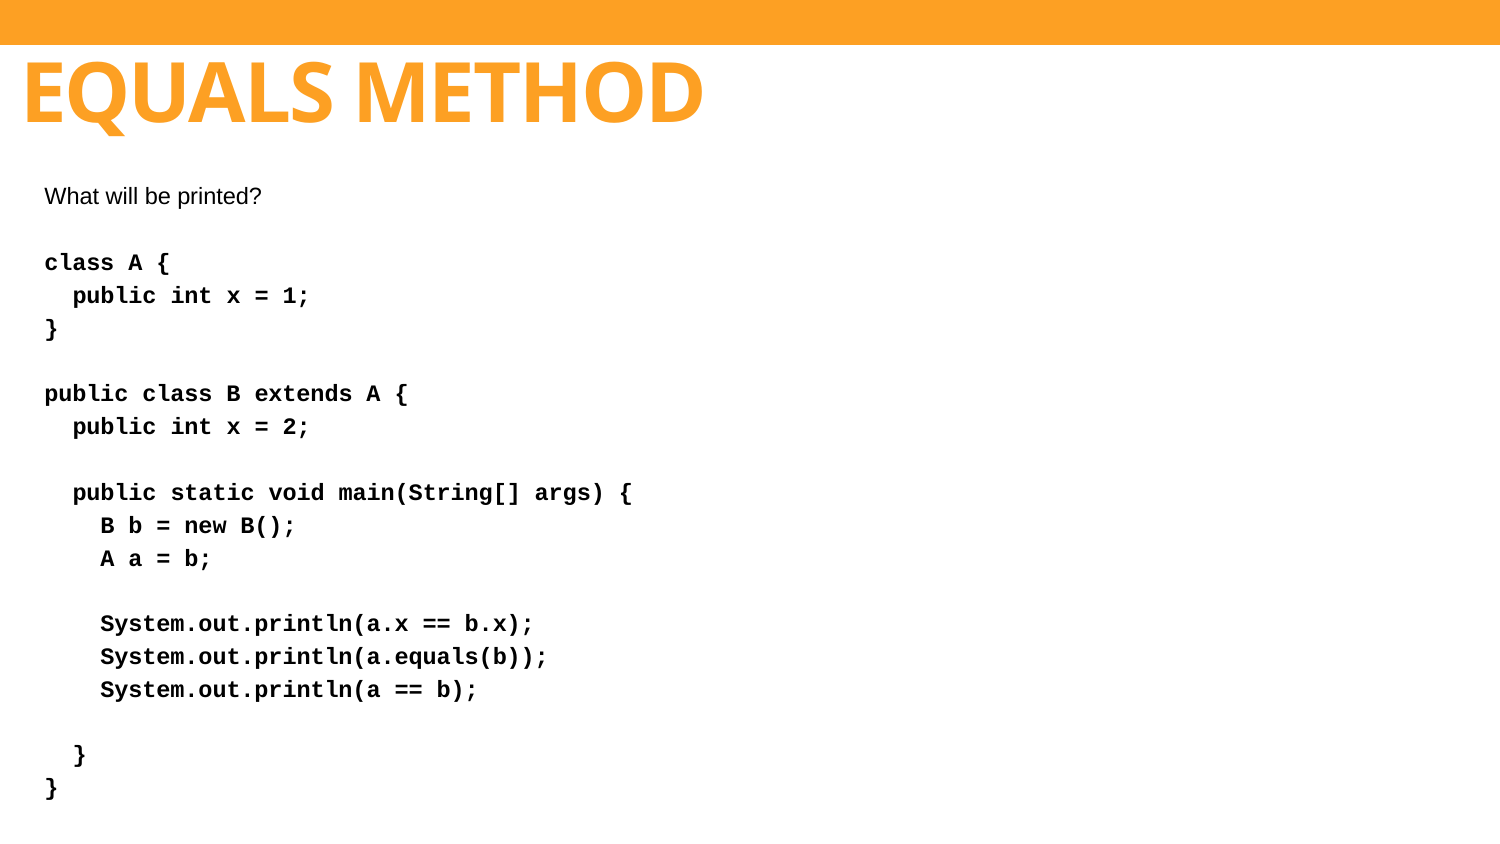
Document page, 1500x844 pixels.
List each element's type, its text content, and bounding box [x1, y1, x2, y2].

list What will be printed? class A { public int x = 1; } public class B extends A { public int x = 2; public static void main(String[] args) { B b = new B(); A a = b; System.out.println(a.x == b.x); System.out.println(a.equals(b)); System.out.println(a == b); } } [29, 173, 1500, 820]
title equals method [5, 28, 1471, 151]
